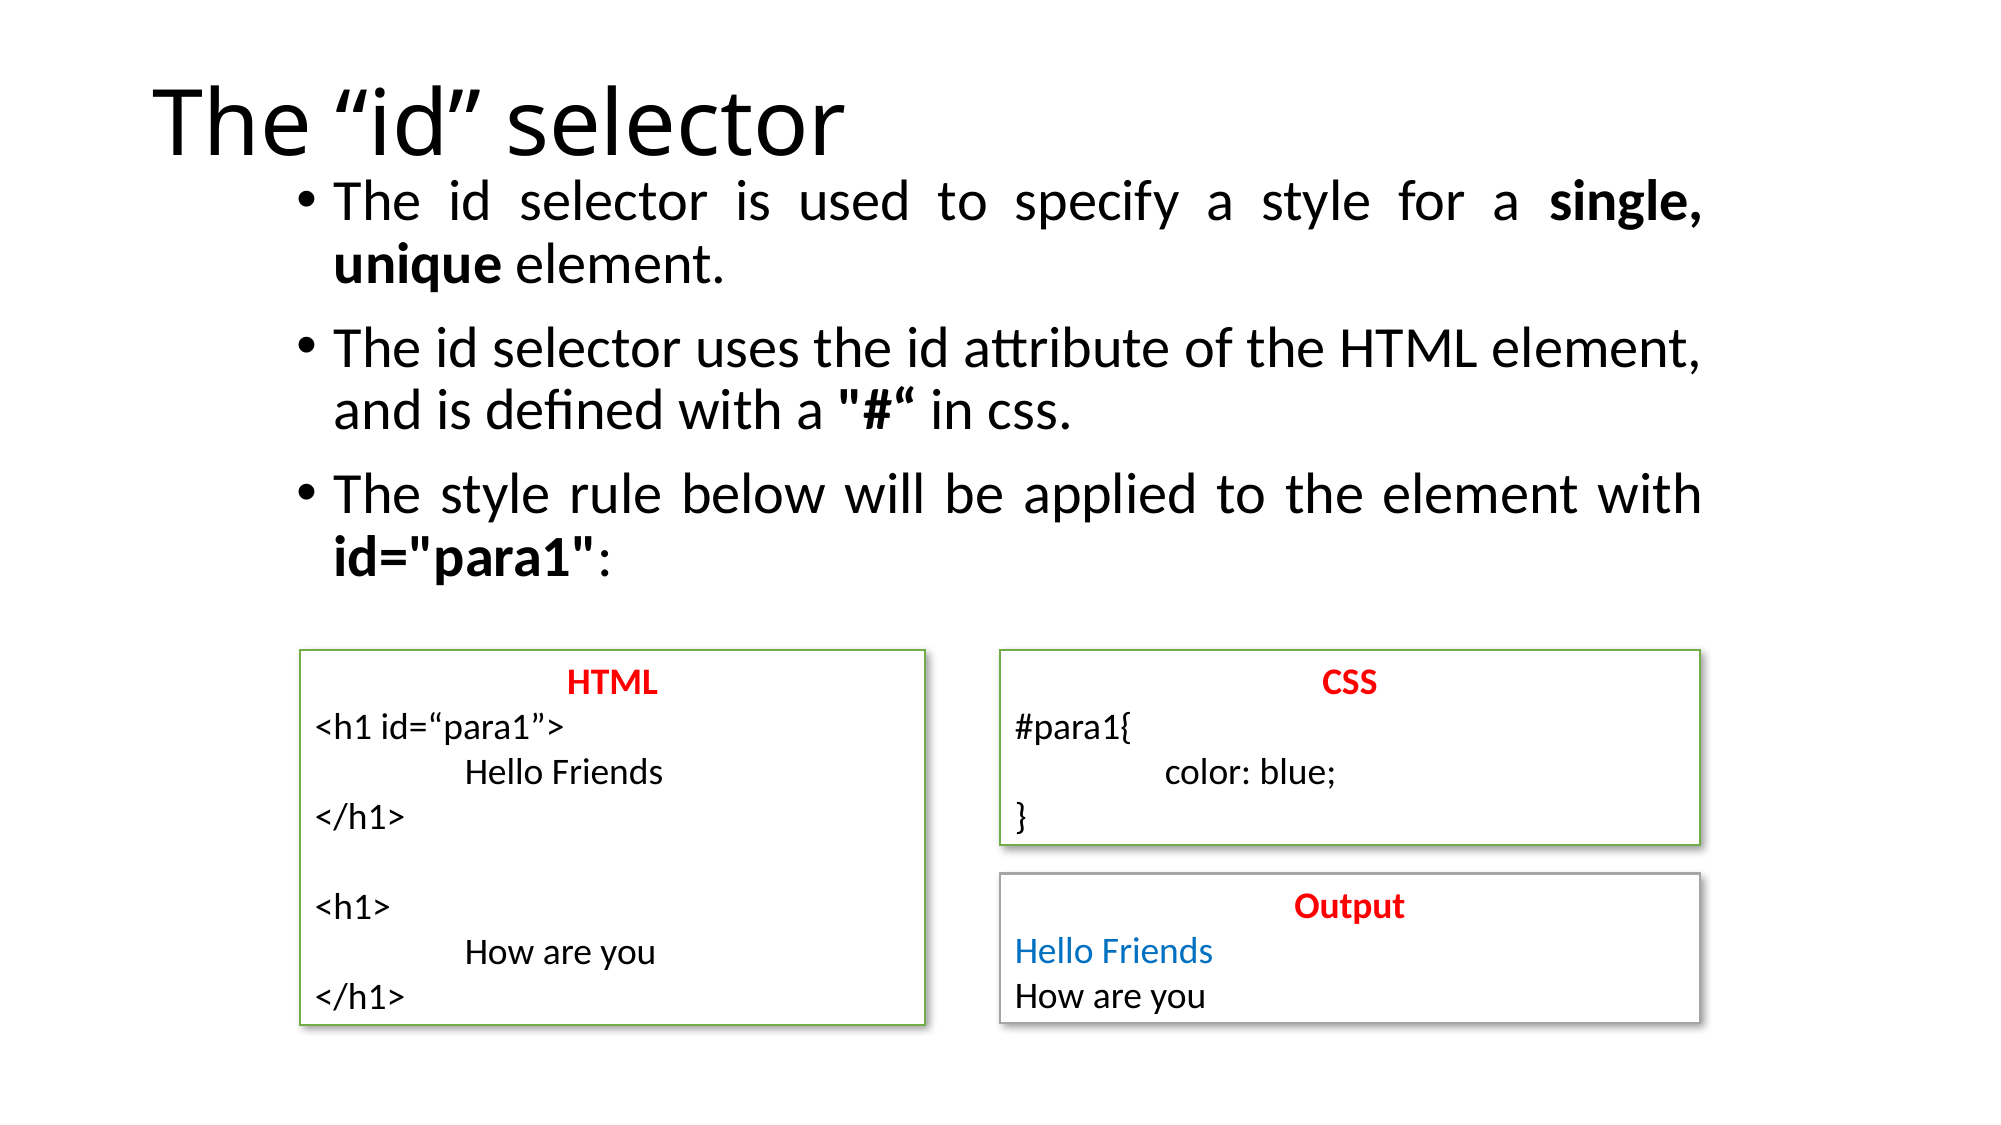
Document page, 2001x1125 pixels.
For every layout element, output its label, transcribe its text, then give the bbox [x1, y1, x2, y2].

text_box Output Hello Friends How are you [999, 872, 1701, 1024]
text_box HTML <h1 id=“para1”> Hello Friends </h1> <h1> How are you </h1> [299, 649, 926, 1026]
text_box CSS #para1{ color: blue; } [999, 649, 1701, 846]
title The “id” selector [137, 59, 1863, 193]
list The id selector is used to specify a style for a single, unique element. The id selector uses the id attribute of the HTML element, and is defined with a "#“ in css. The style rule below will be applied to the element with id="para1": [281, 162, 1719, 638]
